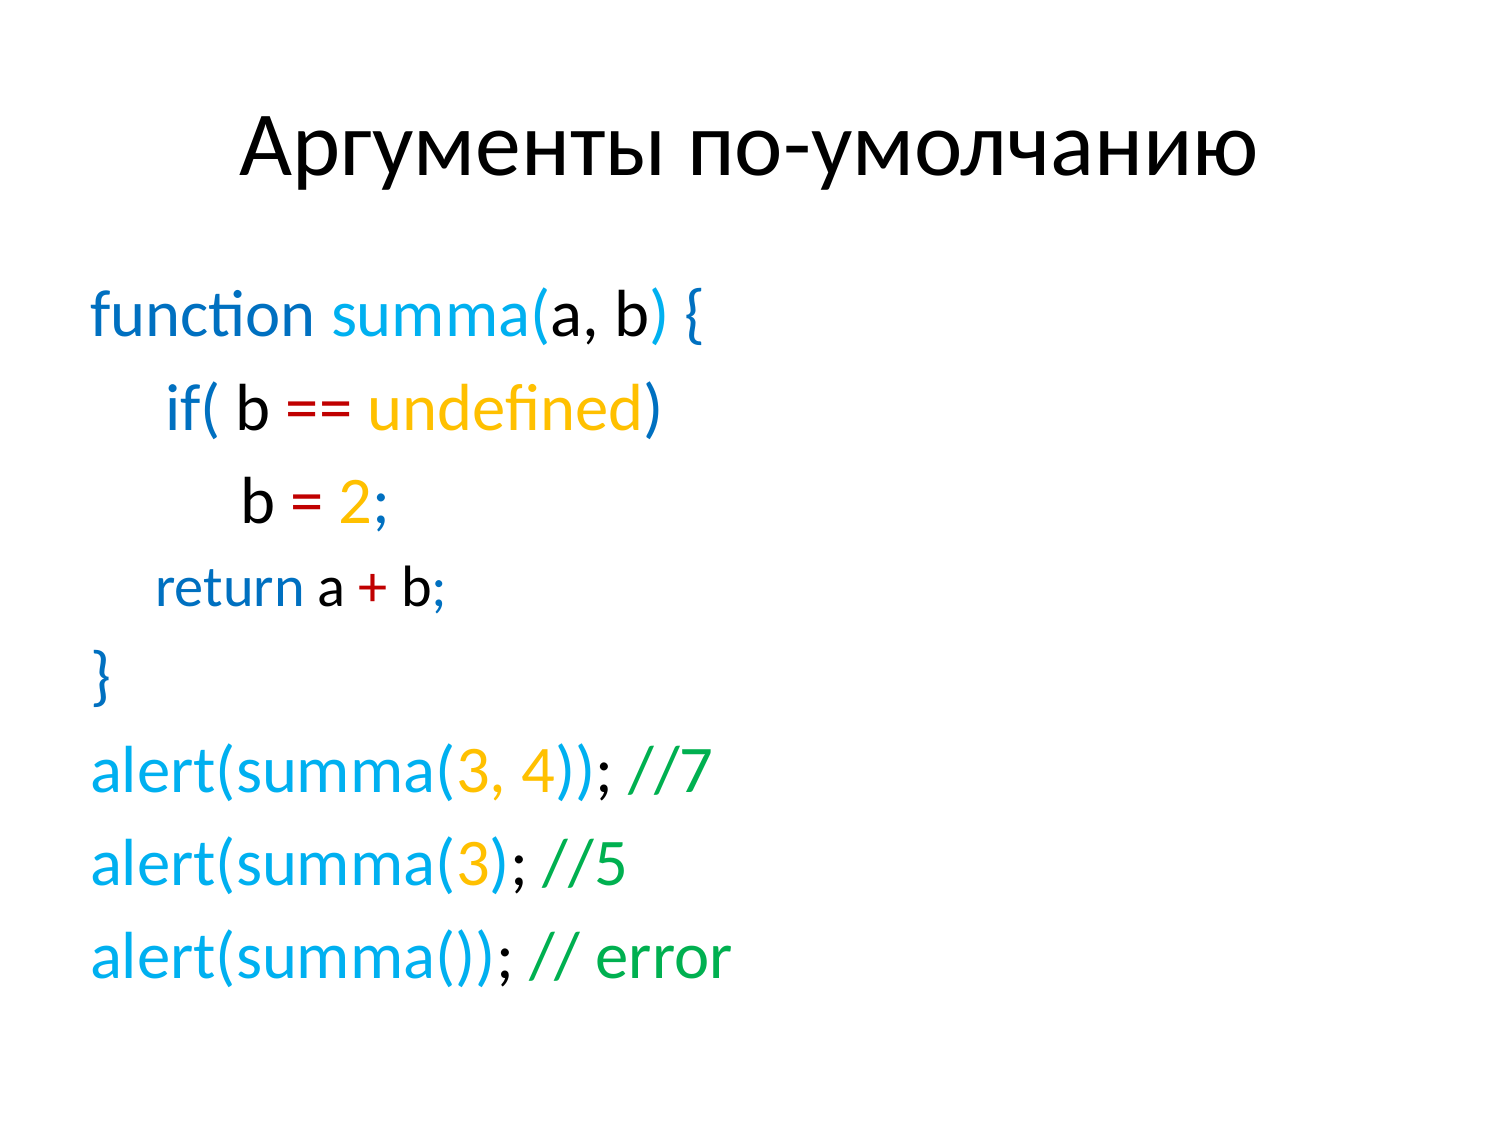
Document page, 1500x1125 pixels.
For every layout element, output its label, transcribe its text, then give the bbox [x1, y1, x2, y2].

list function summa(a, b) { if( b == undefined) b = 2; return a + b; } alert(summa(3, 4)); //7 alert(summa(3); //5 alert(summa()); // error [75, 262, 1425, 1005]
title Аргументы по-умолчанию [75, 45, 1425, 233]
